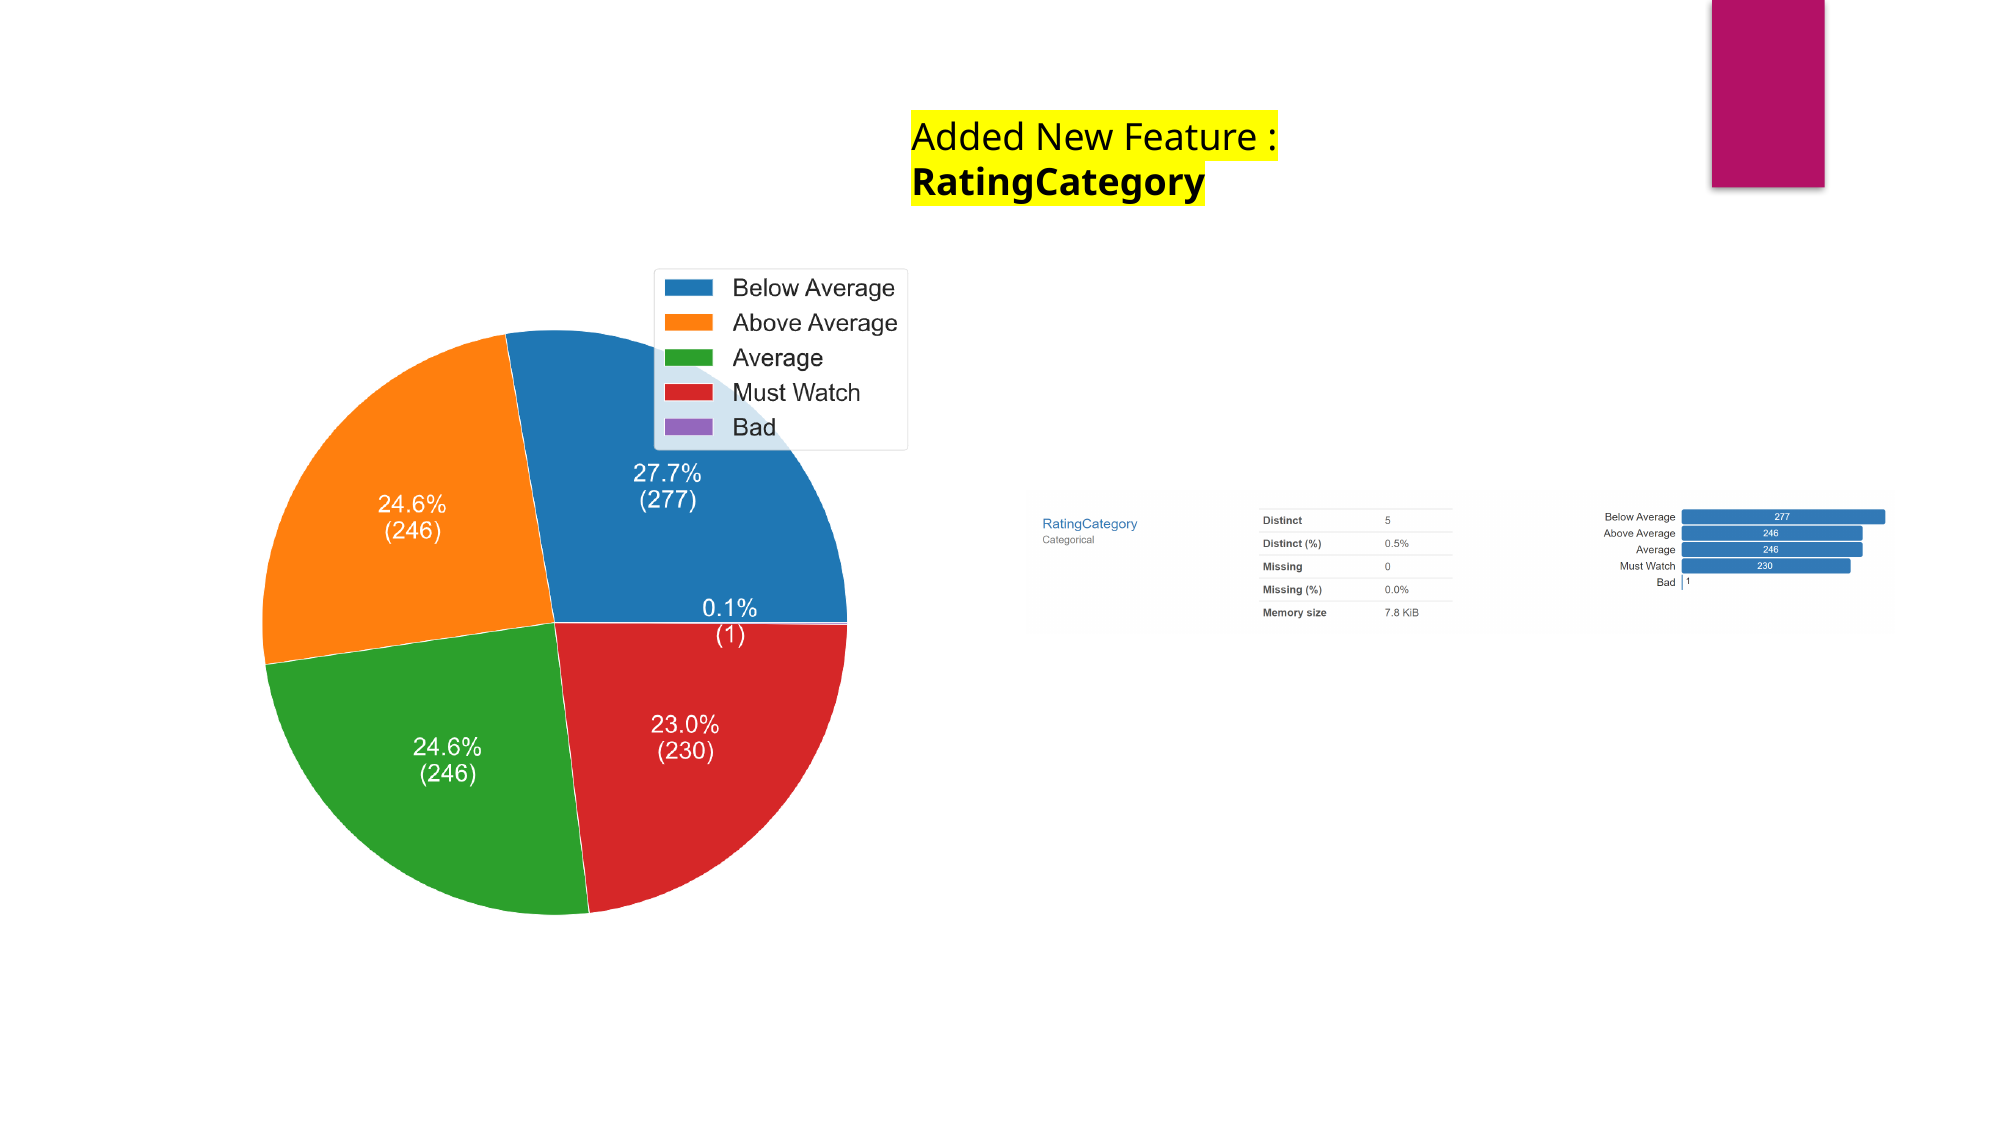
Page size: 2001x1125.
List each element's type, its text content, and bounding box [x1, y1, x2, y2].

picture [1026, 490, 1895, 635]
text_box Added New Feature : RatingCategory [896, 105, 1566, 211]
picture [105, 178, 974, 947]
